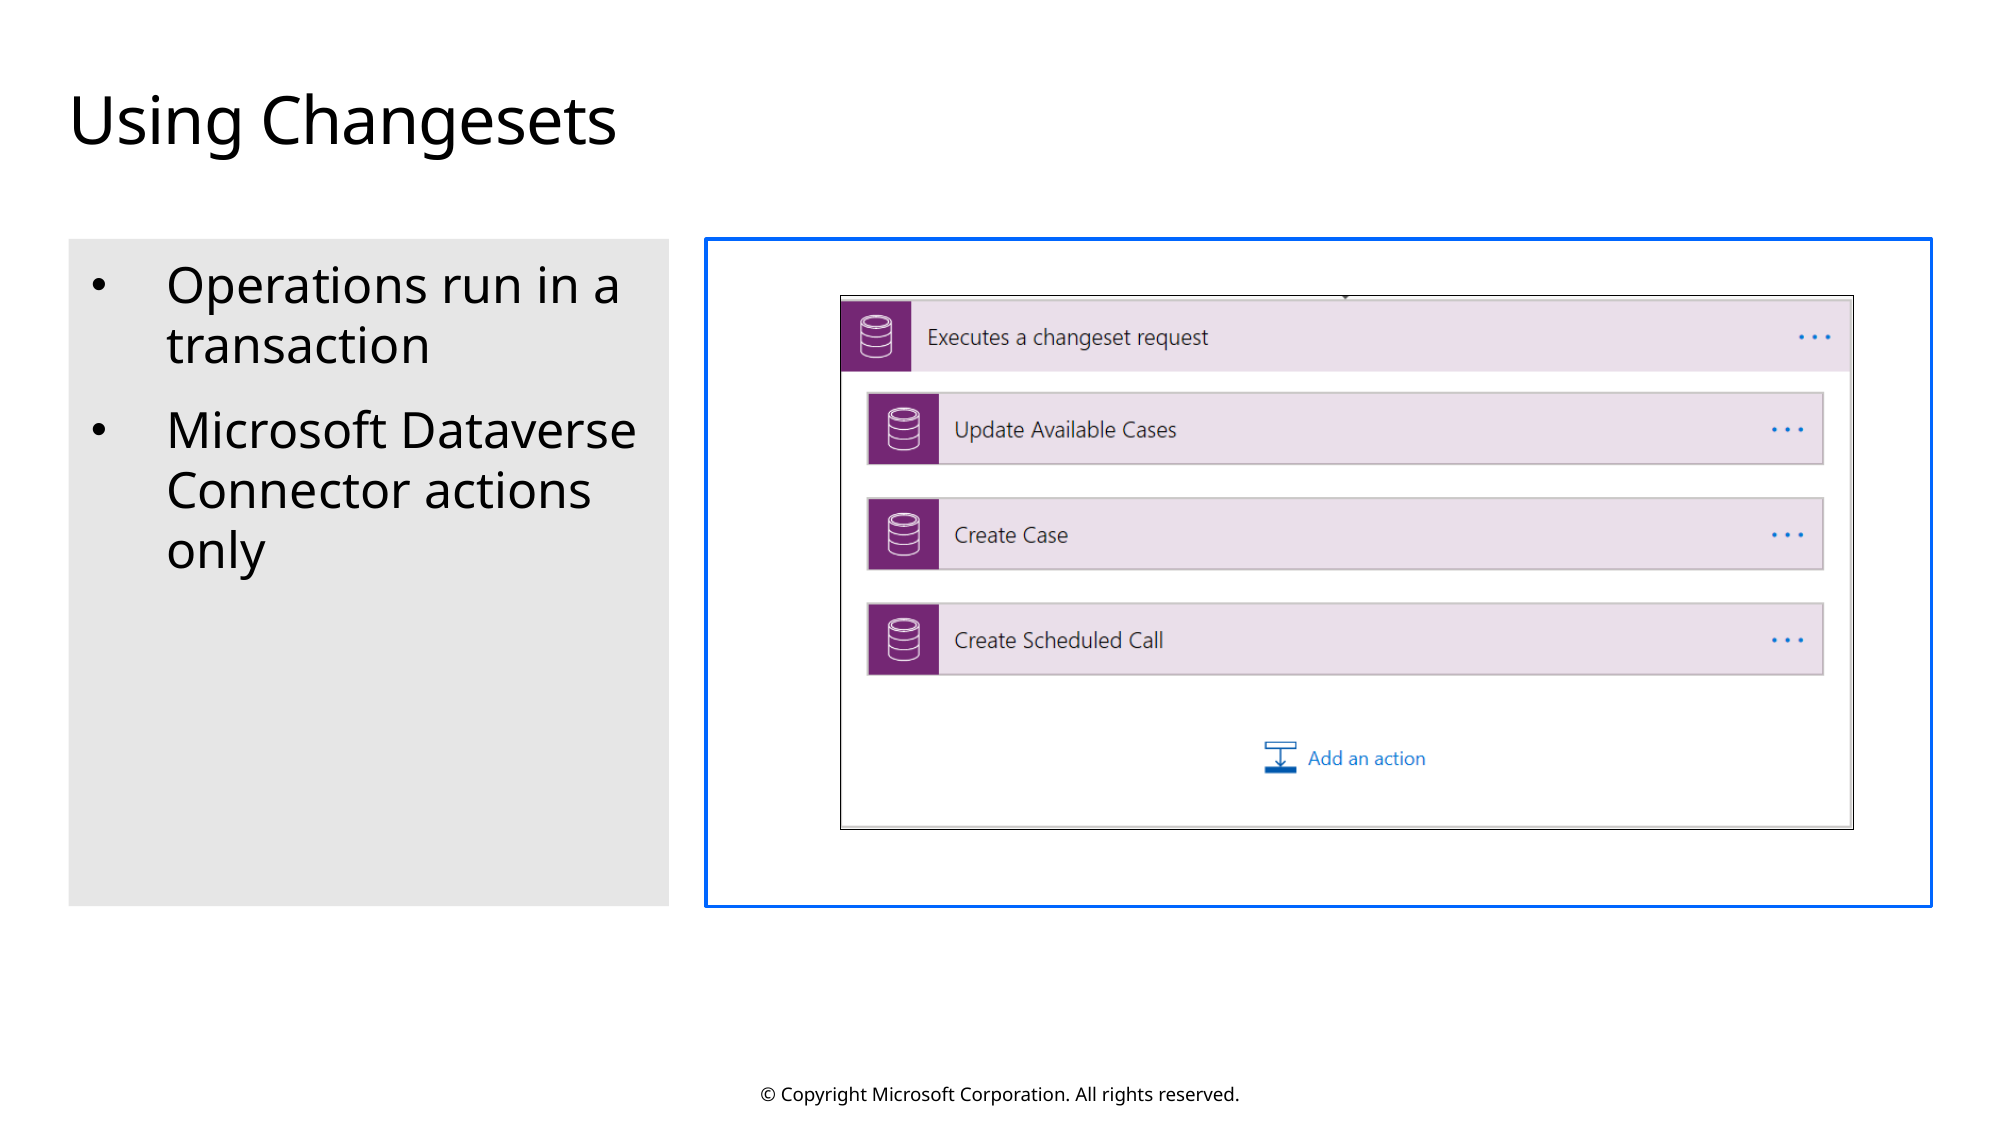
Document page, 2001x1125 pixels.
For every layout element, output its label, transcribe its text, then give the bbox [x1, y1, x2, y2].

title Using Changesets [68, 72, 1932, 192]
picture [840, 295, 1854, 830]
list Operations run in a transaction Microsoft Dataverse Connector actions only [68, 238, 669, 907]
